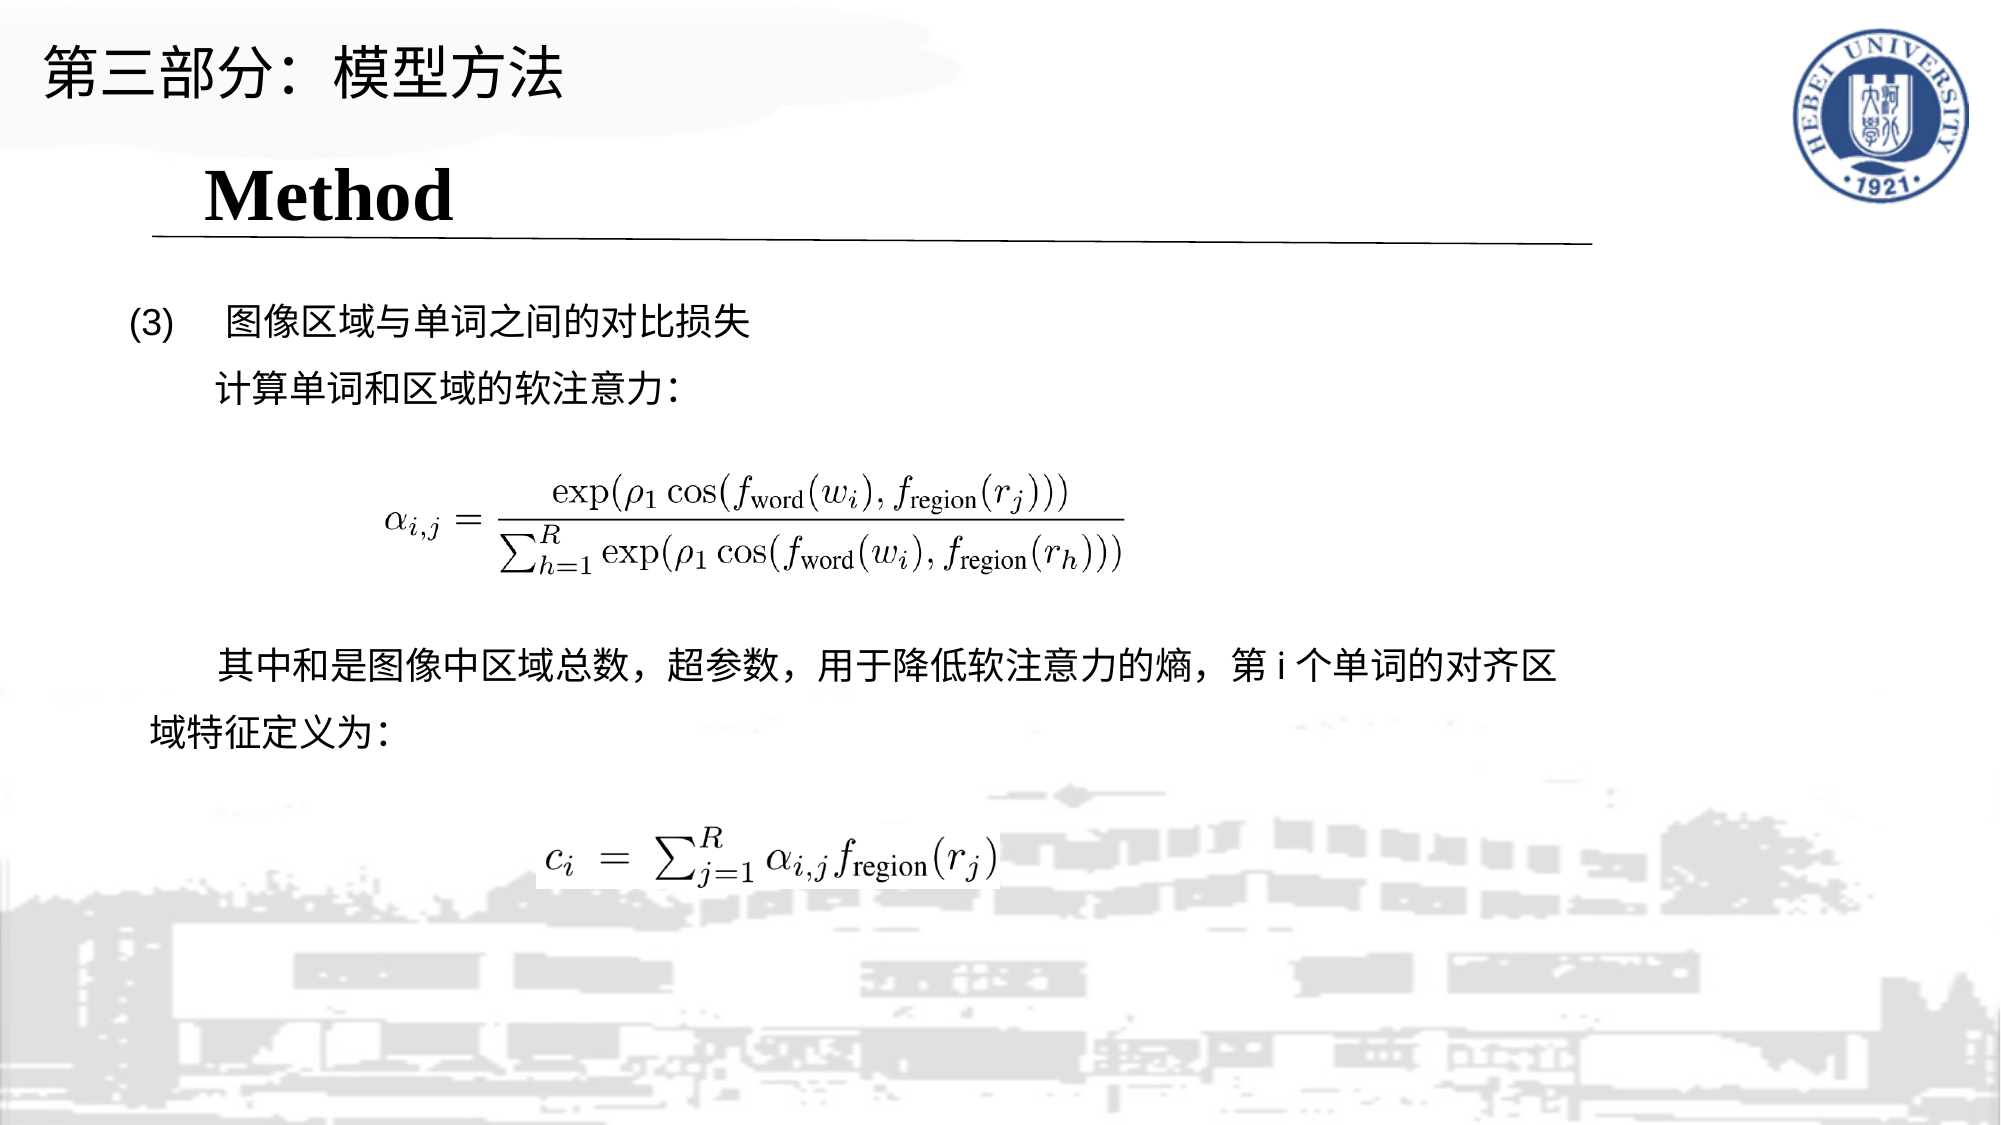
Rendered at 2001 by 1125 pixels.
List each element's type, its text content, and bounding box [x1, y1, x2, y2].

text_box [151, 236, 1593, 245]
text_box Method [152, 138, 1869, 243]
text_box 第三部分：模型方法 [26, 28, 820, 114]
picture [0, 0, 2001, 1125]
